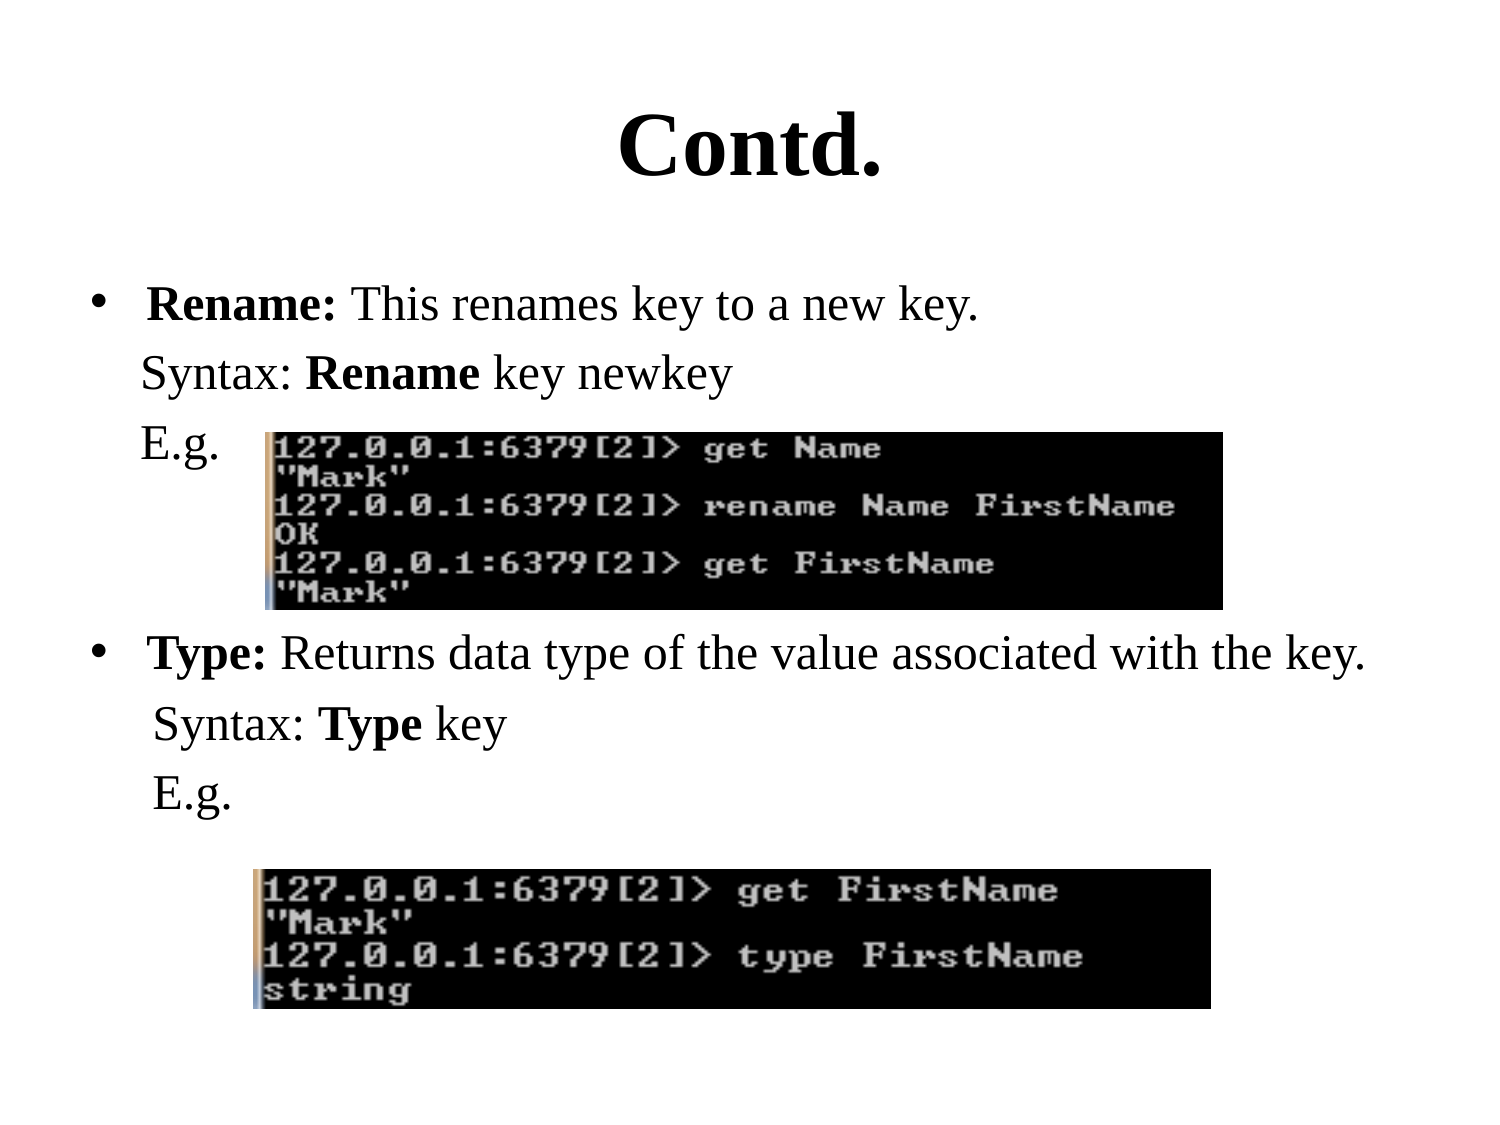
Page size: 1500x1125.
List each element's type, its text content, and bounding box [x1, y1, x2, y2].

picture [265, 432, 1223, 610]
title Contd. [75, 45, 1425, 233]
list Rename: This renames key to a new key. Syntax: Rename key newkey E.g. Type: Returns data type of the value associated with the key. Syntax: Type key E.g. [75, 262, 1425, 1005]
picture [253, 869, 1211, 1009]
